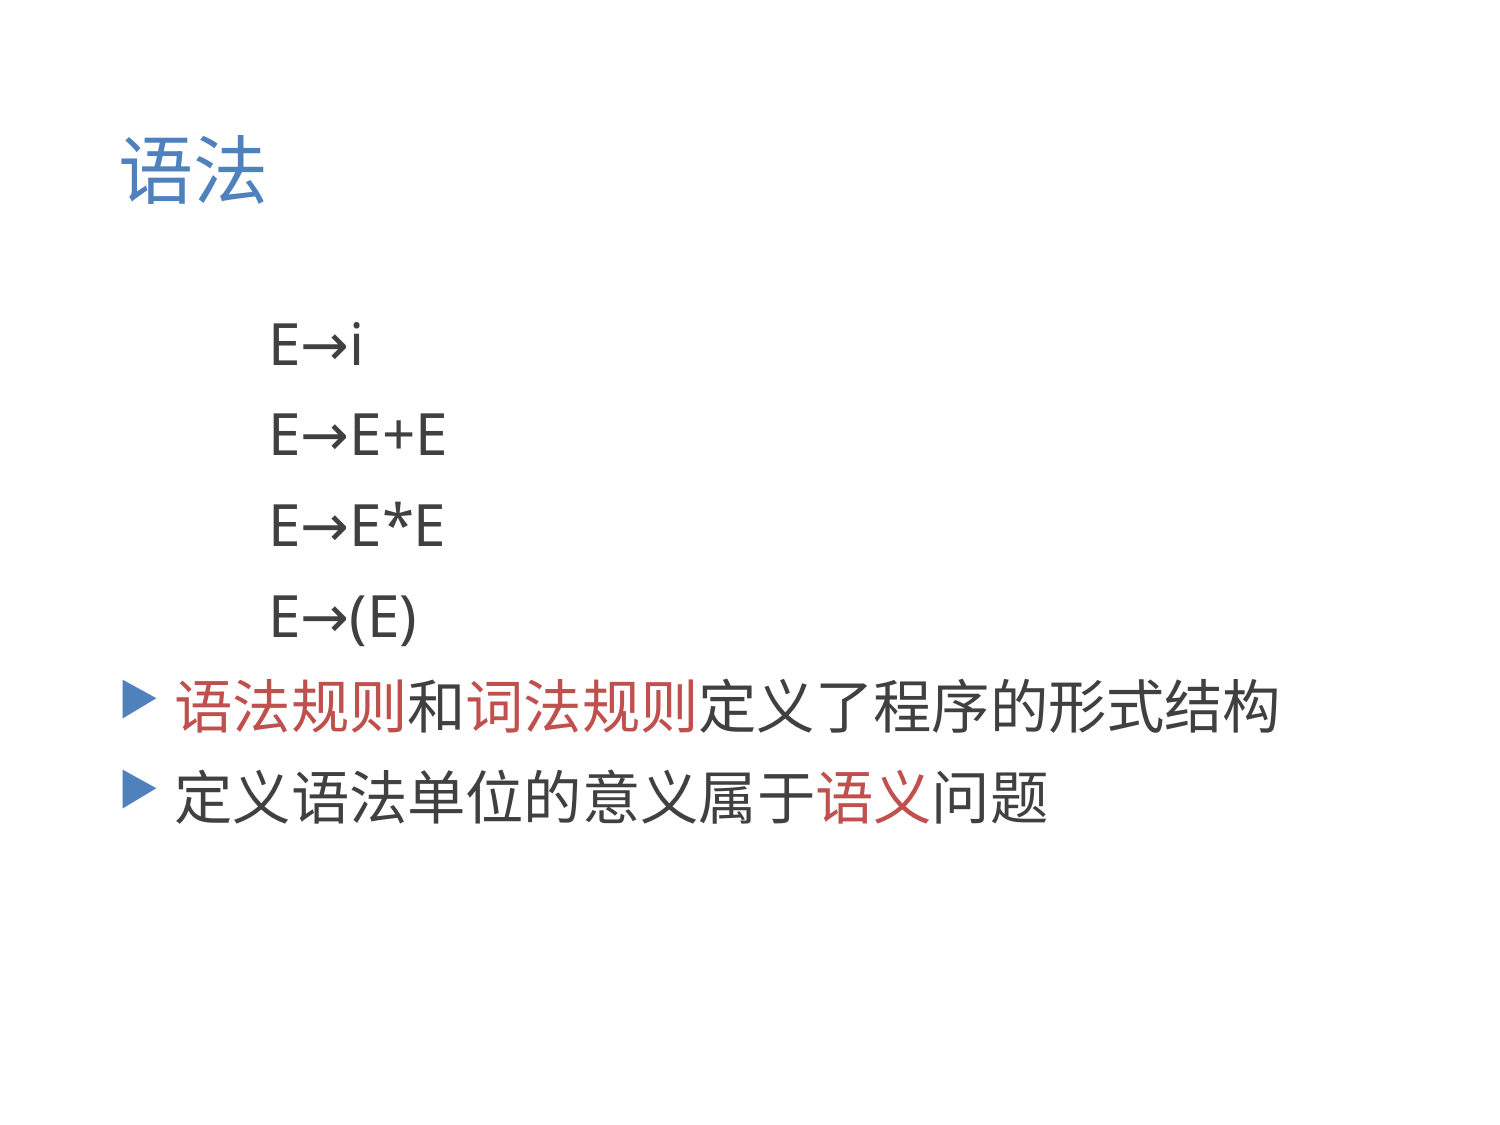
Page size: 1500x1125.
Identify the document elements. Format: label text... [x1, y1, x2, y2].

list E→i E→E+E E→E*E E→(E) 语法规则和词法规则定义了程序的形式结构 定义语法单位的意义属于语义问题 [103, 299, 1398, 1014]
title 语法 [103, 59, 1398, 277]
